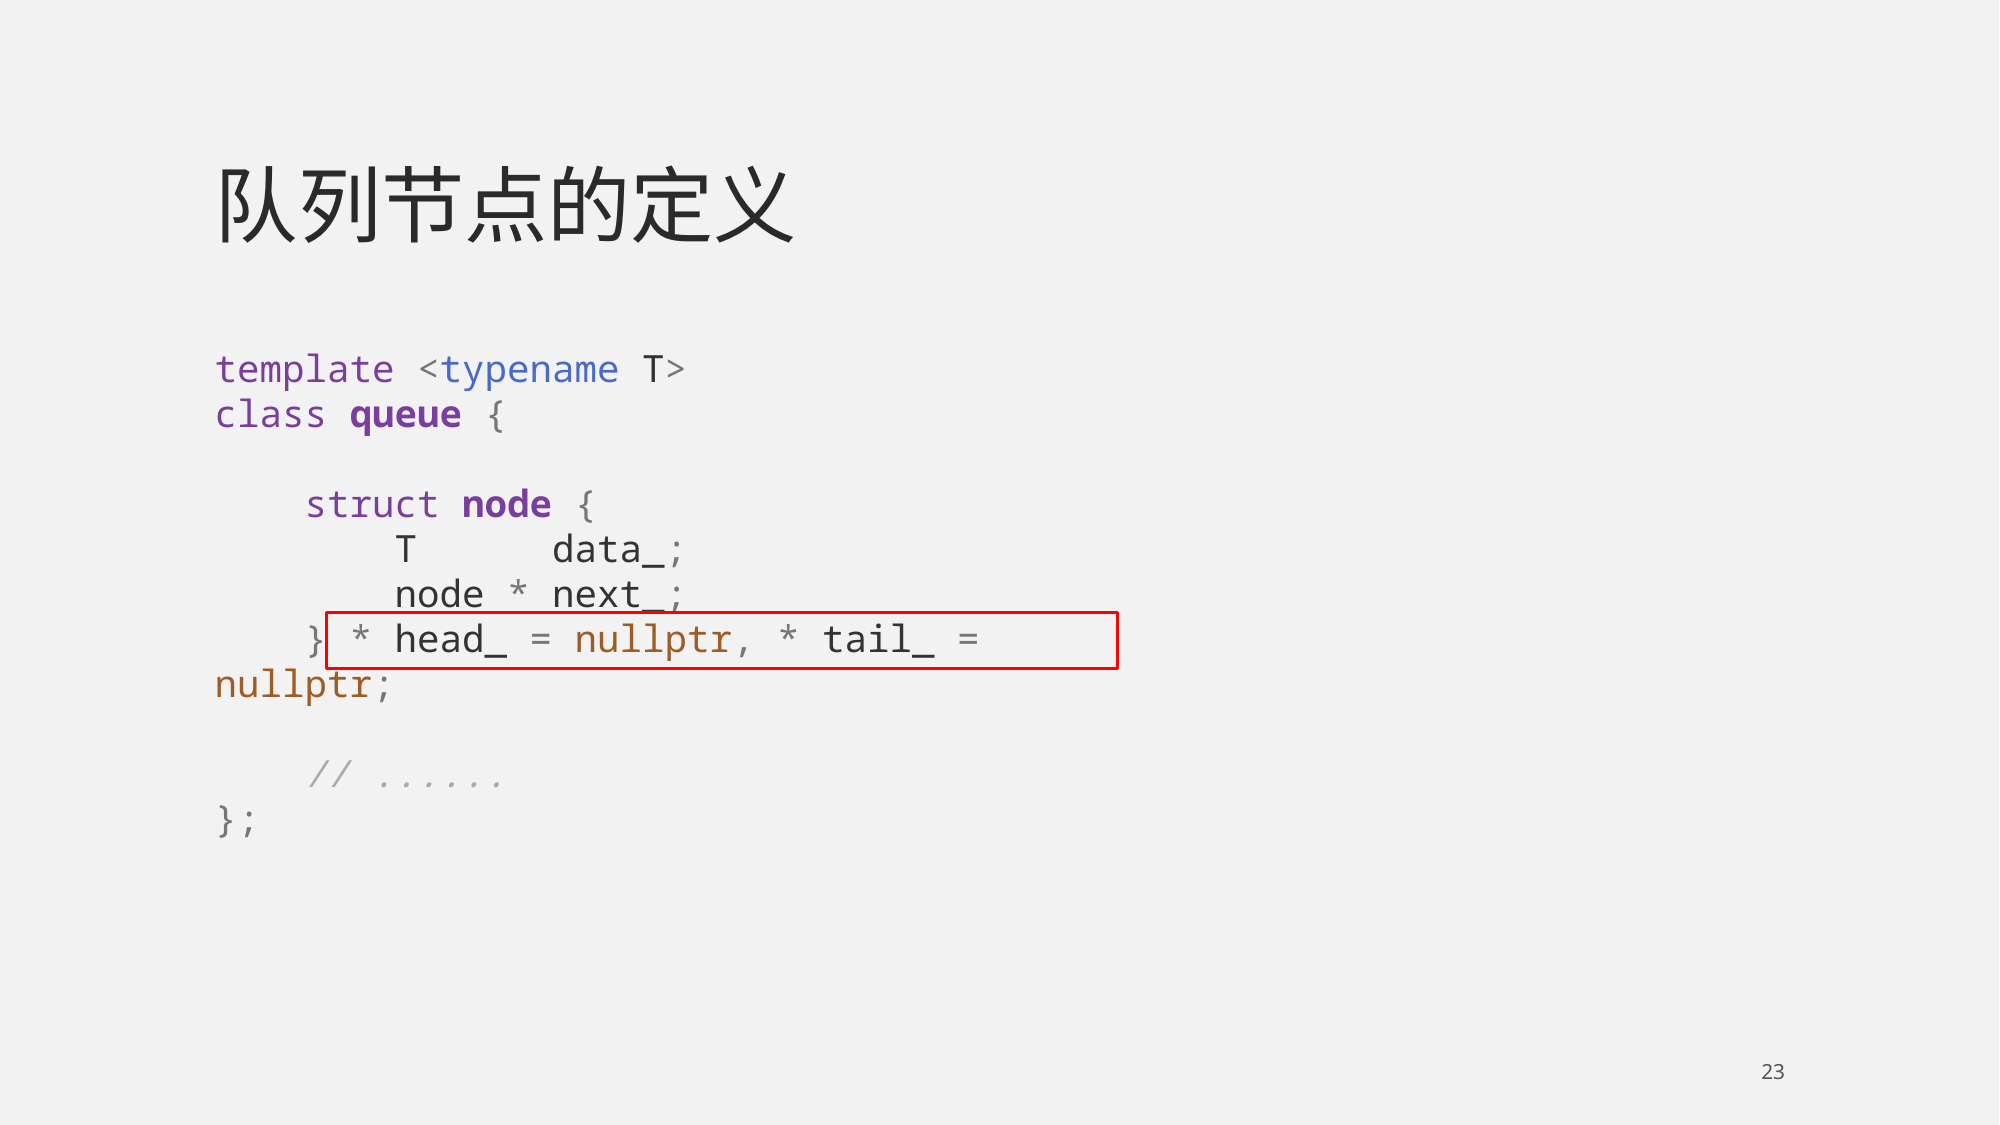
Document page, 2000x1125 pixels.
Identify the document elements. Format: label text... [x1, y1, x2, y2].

slide_number 23 [1612, 1057, 1800, 1088]
text_box template <typename T> class queue { struct node { T data_; node * next_; } * head_ = nullptr, * tail_ = nullptr; // ...... }; [199, 338, 1118, 848]
title 队列节点的定义 [199, 45, 1800, 263]
text_box [325, 612, 1119, 670]
